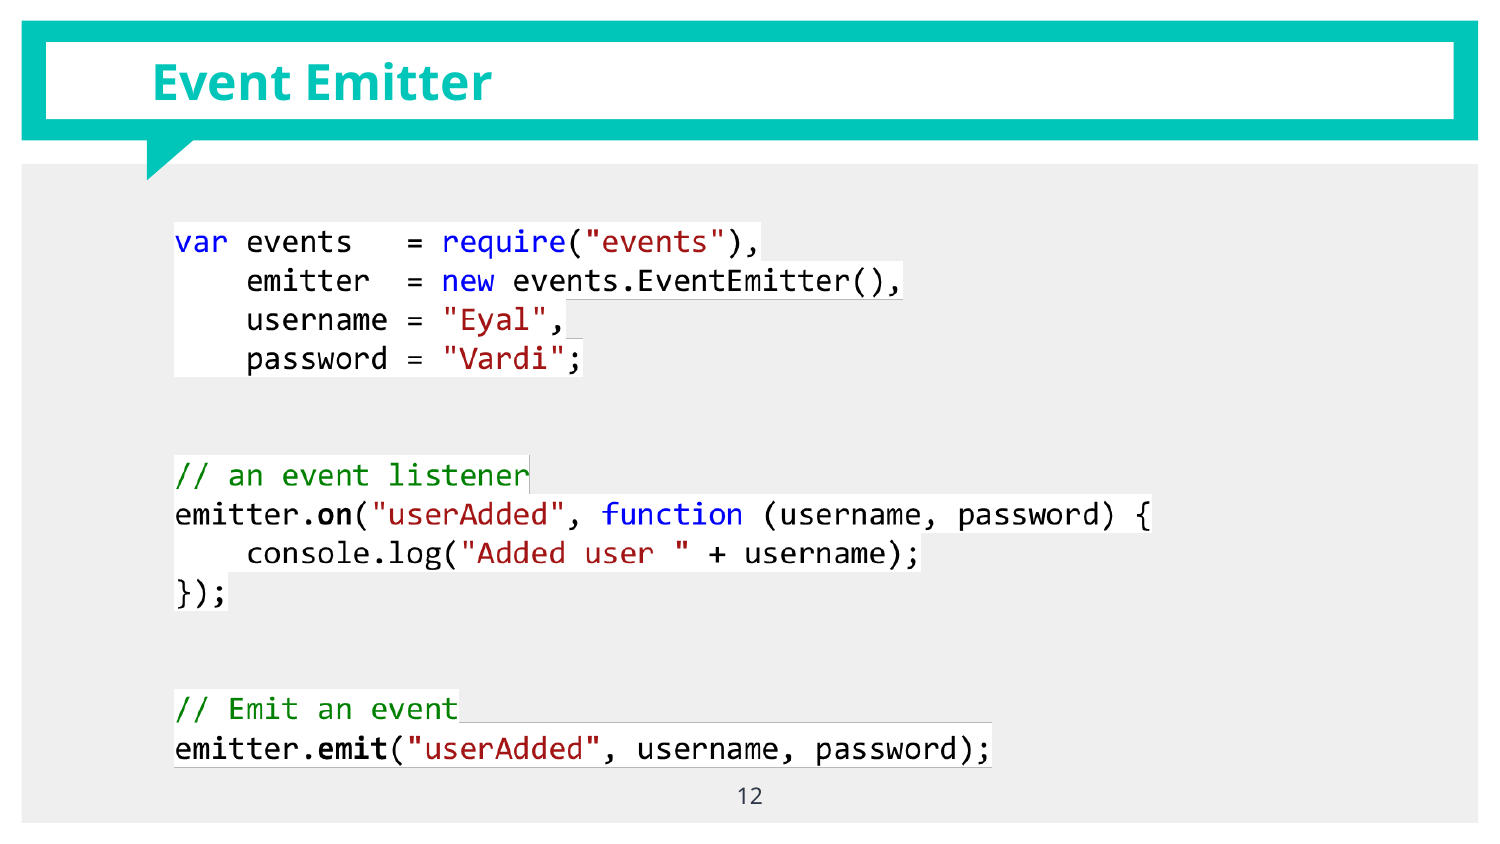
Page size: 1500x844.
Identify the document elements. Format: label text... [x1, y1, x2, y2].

title Event Emitter [136, 20, 1441, 141]
picture [153, 210, 1347, 787]
slide_number 12 [705, 795, 795, 832]
